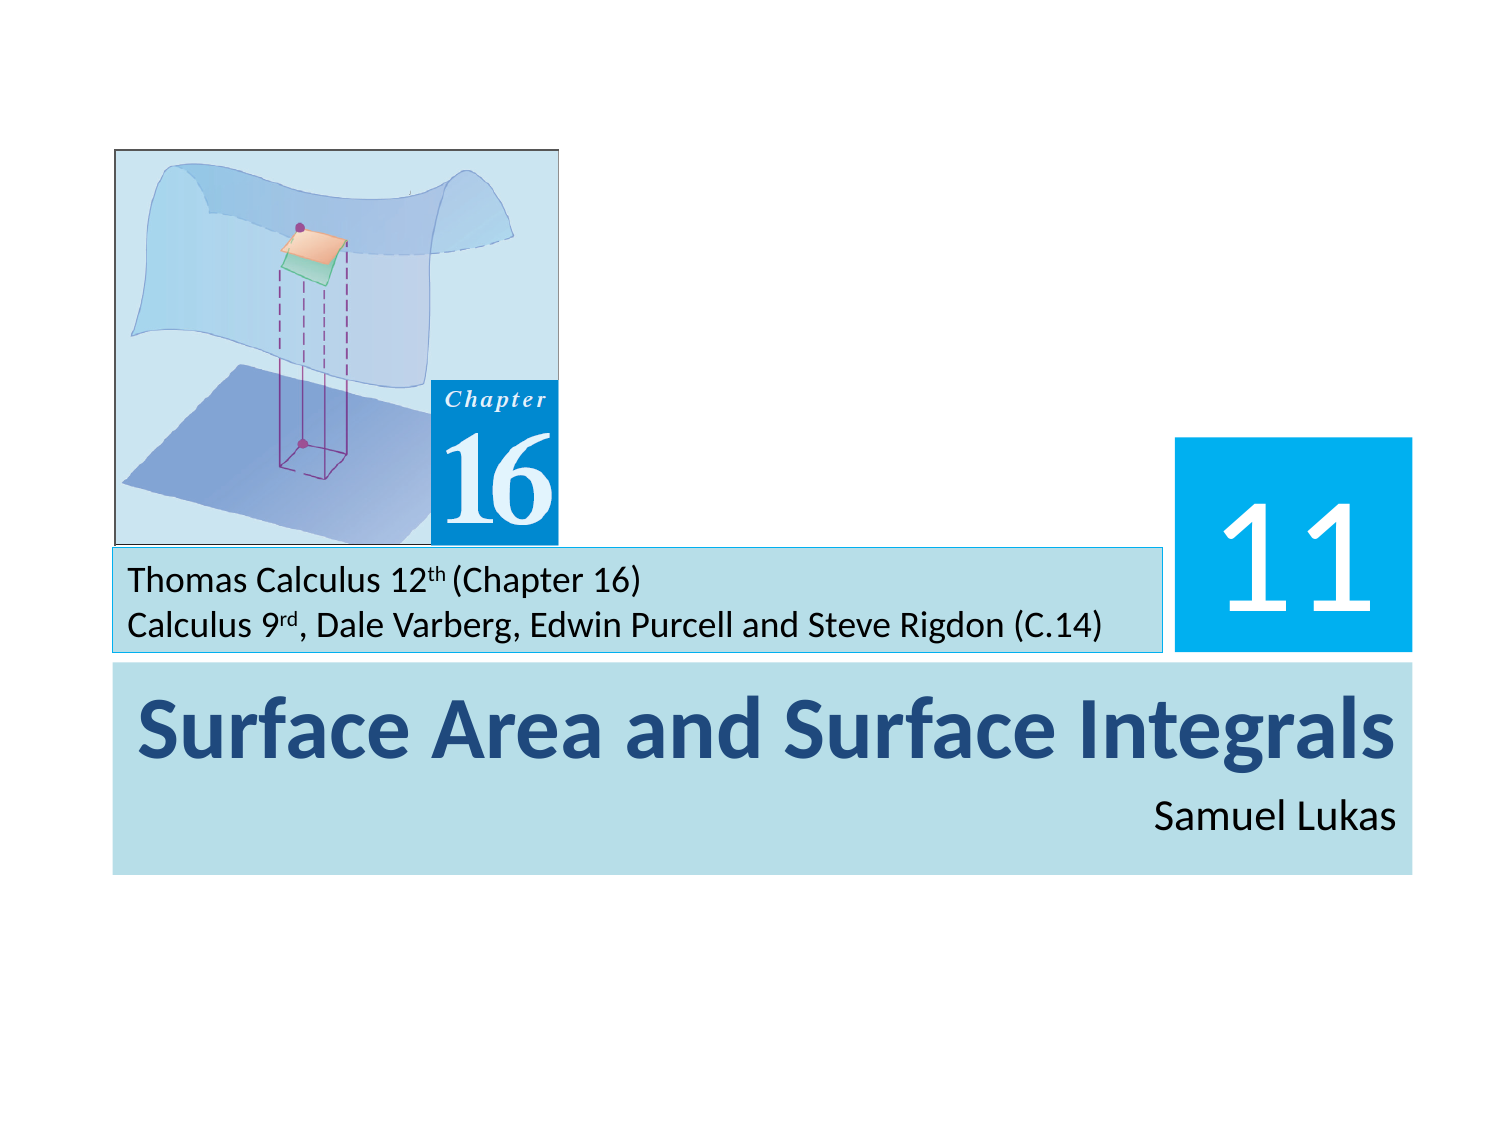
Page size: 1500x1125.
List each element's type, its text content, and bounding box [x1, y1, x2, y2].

picture [114, 149, 560, 546]
subtitle Surface Area and Surface Integrals Samuel Lukas [112, 662, 1413, 875]
picture [513, 395, 517, 406]
picture [447, 434, 492, 522]
text_box 11 [1174, 437, 1413, 653]
picture [493, 434, 551, 524]
picture [466, 391, 471, 406]
picture [446, 393, 451, 406]
text_box Thomas Calculus 12th (Chapter 16) Calculus 9rd, Dale Varberg, Edwin Purcell and Steve Rigdon (C.14) [112, 547, 1163, 653]
picture [496, 397, 502, 411]
